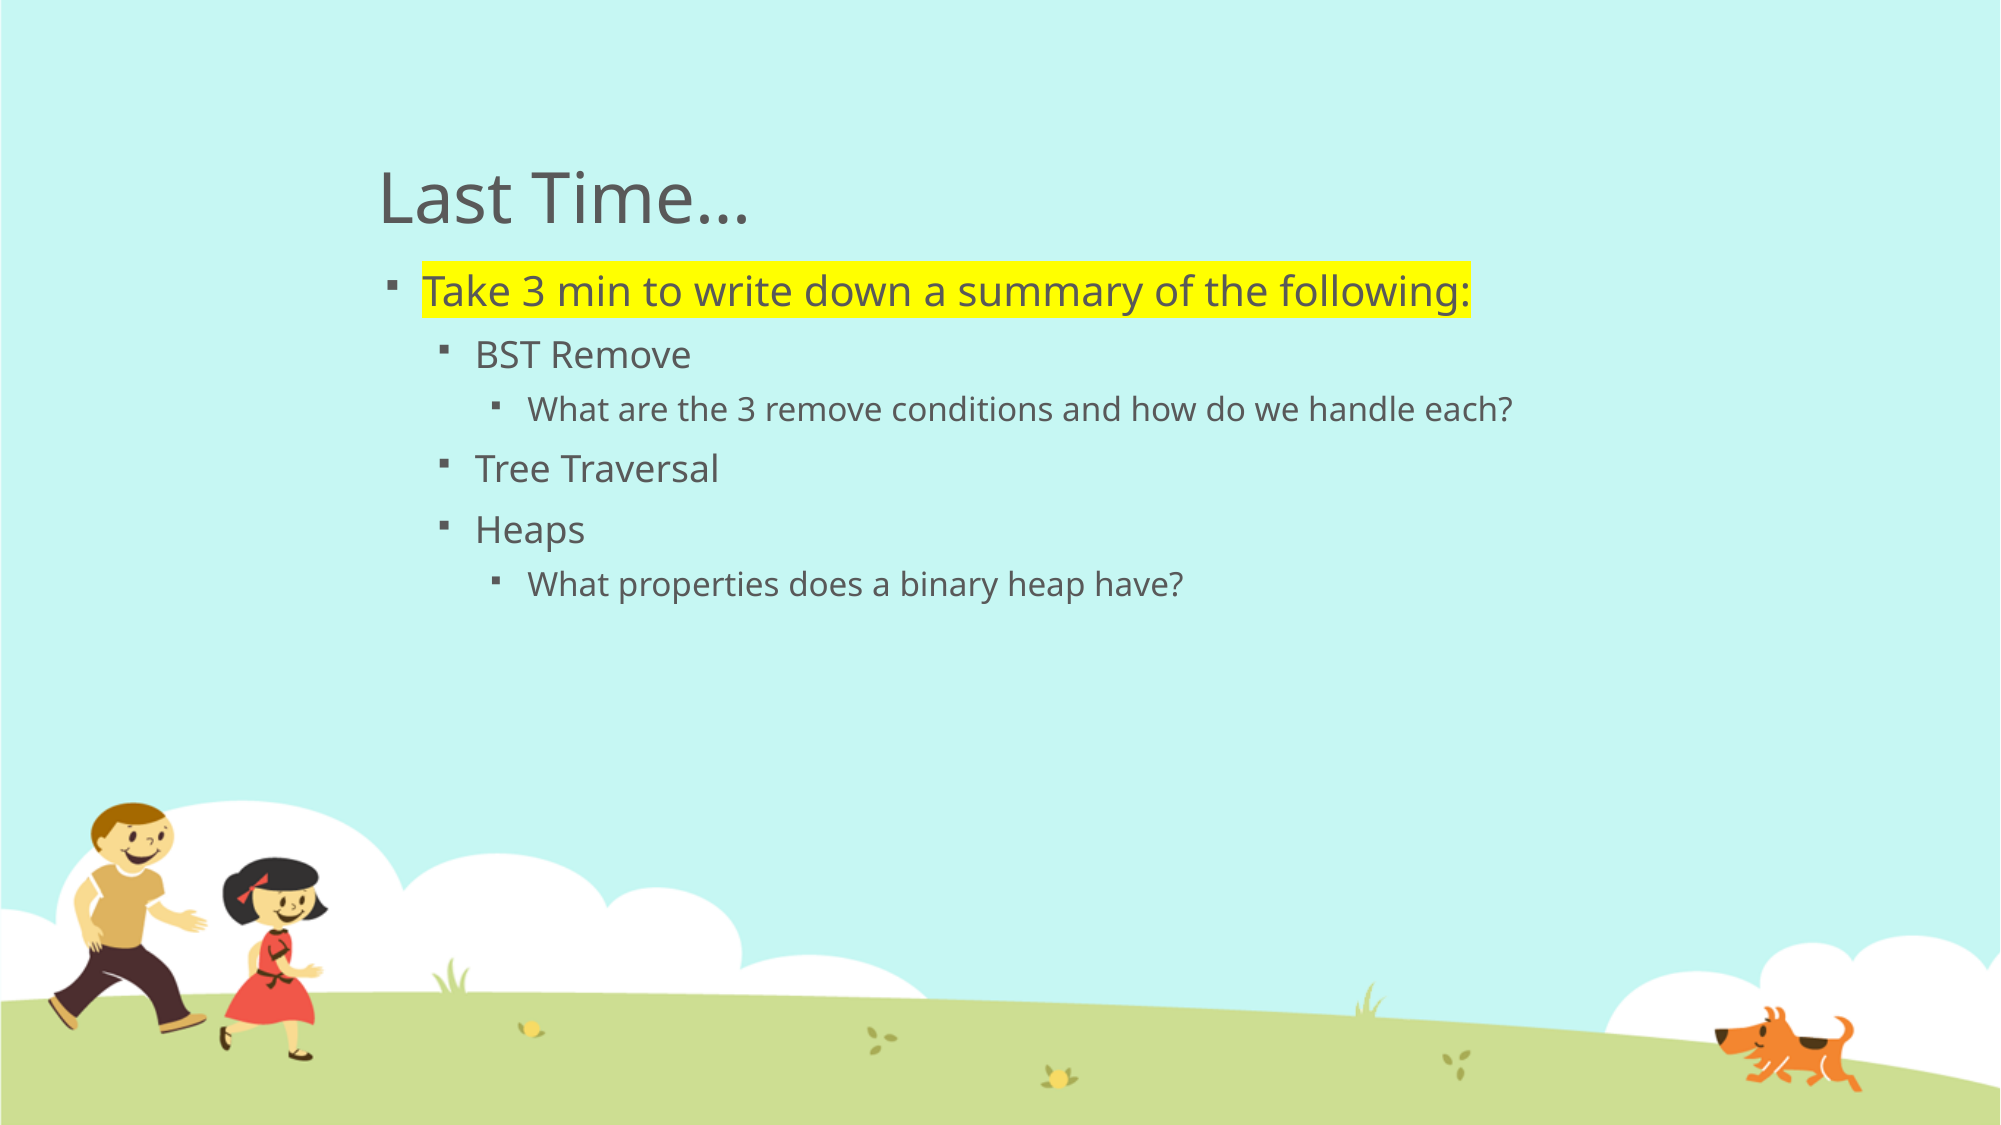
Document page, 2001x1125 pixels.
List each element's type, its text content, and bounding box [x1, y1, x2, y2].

title Last Time… [362, 50, 1900, 247]
picture [0, 0, 2001, 1125]
list Take 3 min to write down a summary of the following: BST Remove What are the 3 remove conditions and how do we handle each? Tree Traversal Heaps What properties does a binary heap have? [362, 262, 1900, 938]
